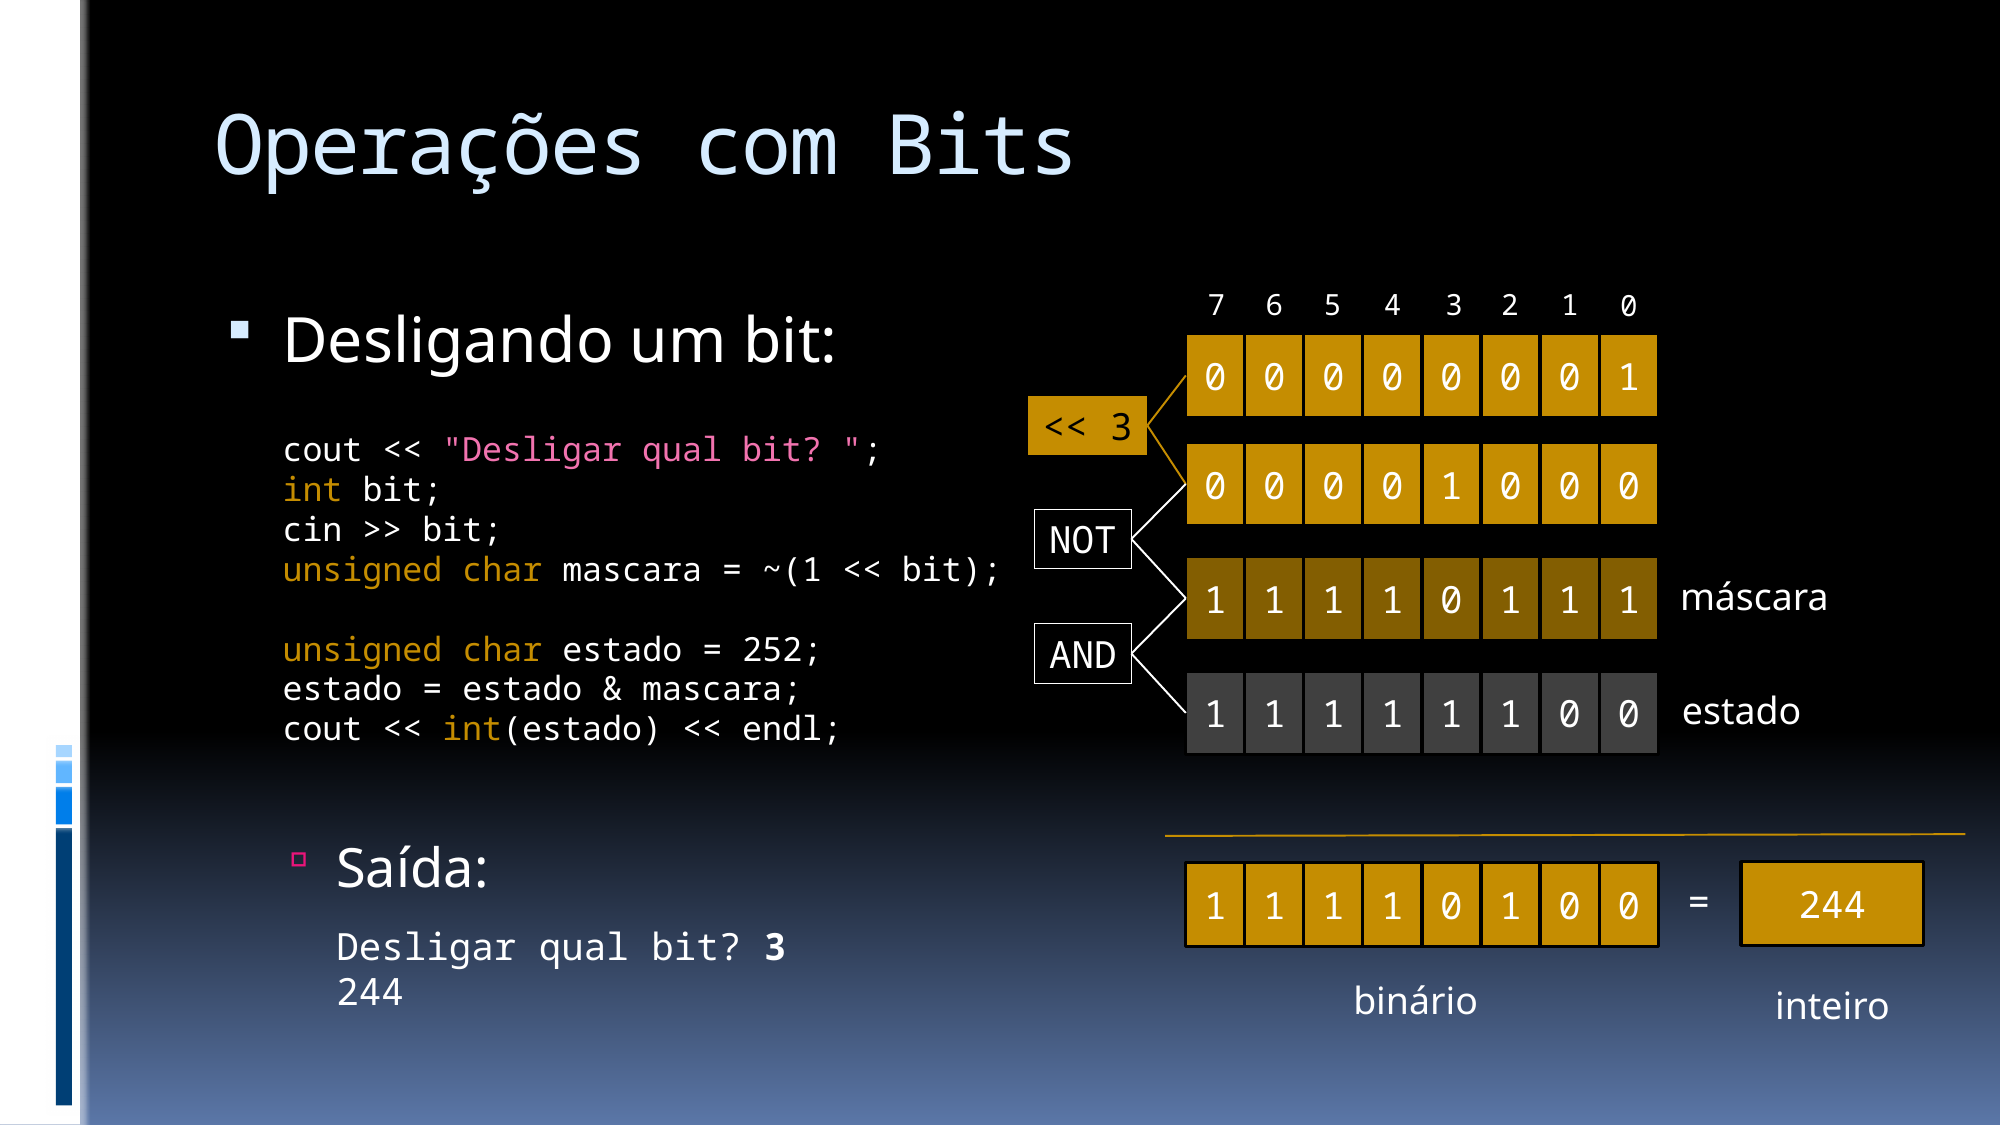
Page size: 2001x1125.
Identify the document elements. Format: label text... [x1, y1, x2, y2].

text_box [1030, 278, 1966, 1036]
title Operações com Bits [200, 83, 1900, 234]
text_box cout << "Desligar qual bit? "; int bit; cin >> bit; unsigned char mascara = ~(1 << bit); unsigned char estado = 252; estado = estado & mascara; cout << int(estado) << endl; [267, 420, 1022, 755]
text_box Desligar qual bit? 3 244 [321, 915, 1154, 1065]
list Desligando um bit: Saída: [200, 292, 1022, 1043]
